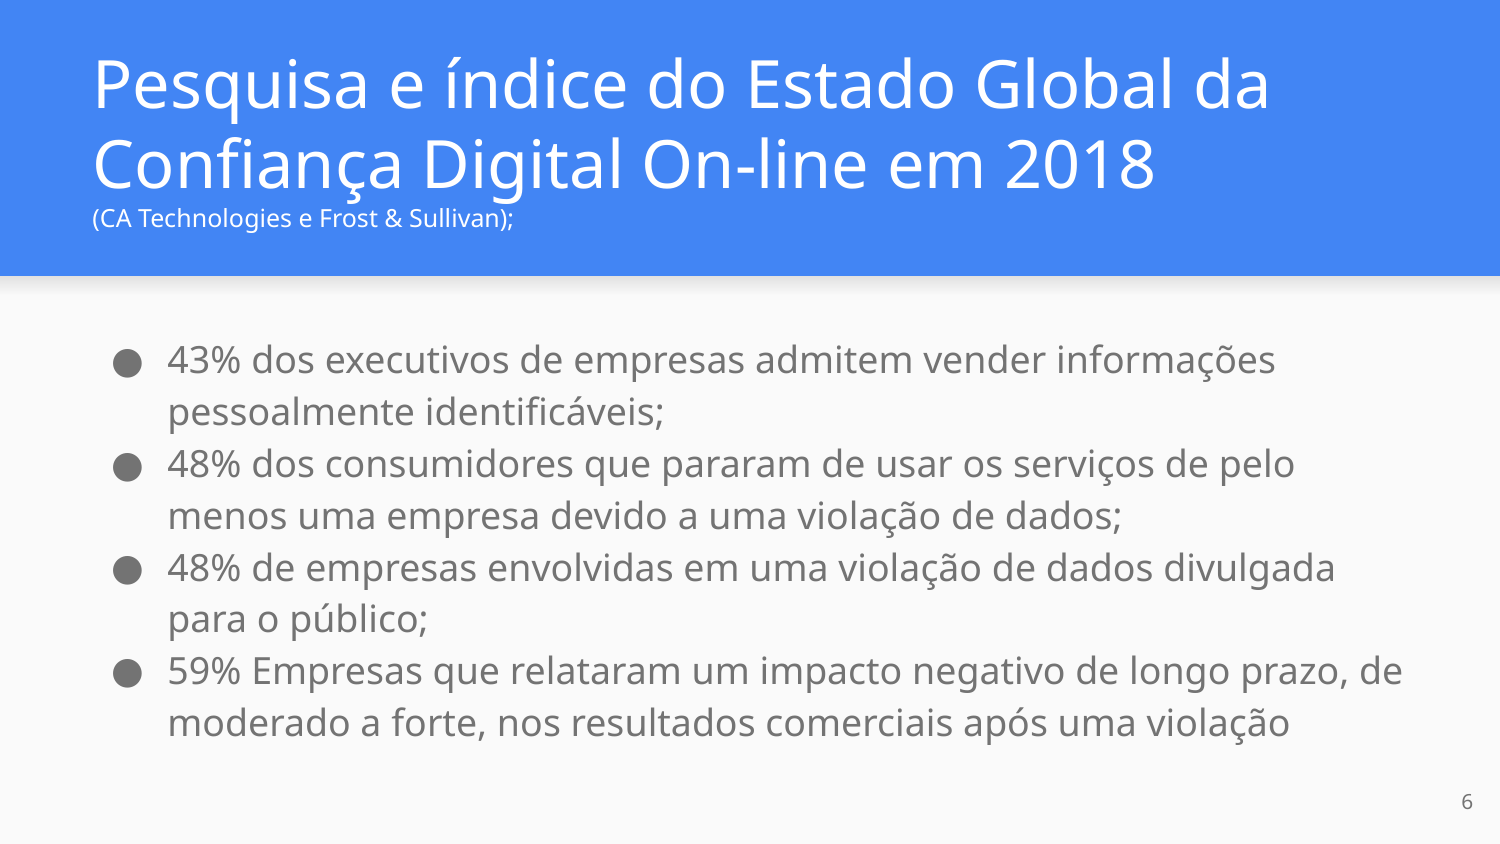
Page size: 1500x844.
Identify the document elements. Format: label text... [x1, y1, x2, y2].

slide_number ‹#› [1398, 770, 1489, 835]
list 43% dos executivos de empresas admitem vender informações pessoalmente identificáveis; 48% dos consumidores que pararam de usar os serviços de pelo menos uma empresa devido a uma violação de dados; 48% de empresas envolvidas em uma violação de dados divulgada para o público; 59% Empresas que relataram um impacto negativo de longo prazo, de moderado a forte, nos resultados comerciais após uma violação [77, 314, 1427, 760]
title Pesquisa e índice do Estado Global da Confiança Digital On-line em 2018 (CA Technologies e Frost & Sullivan); [77, 121, 1427, 248]
